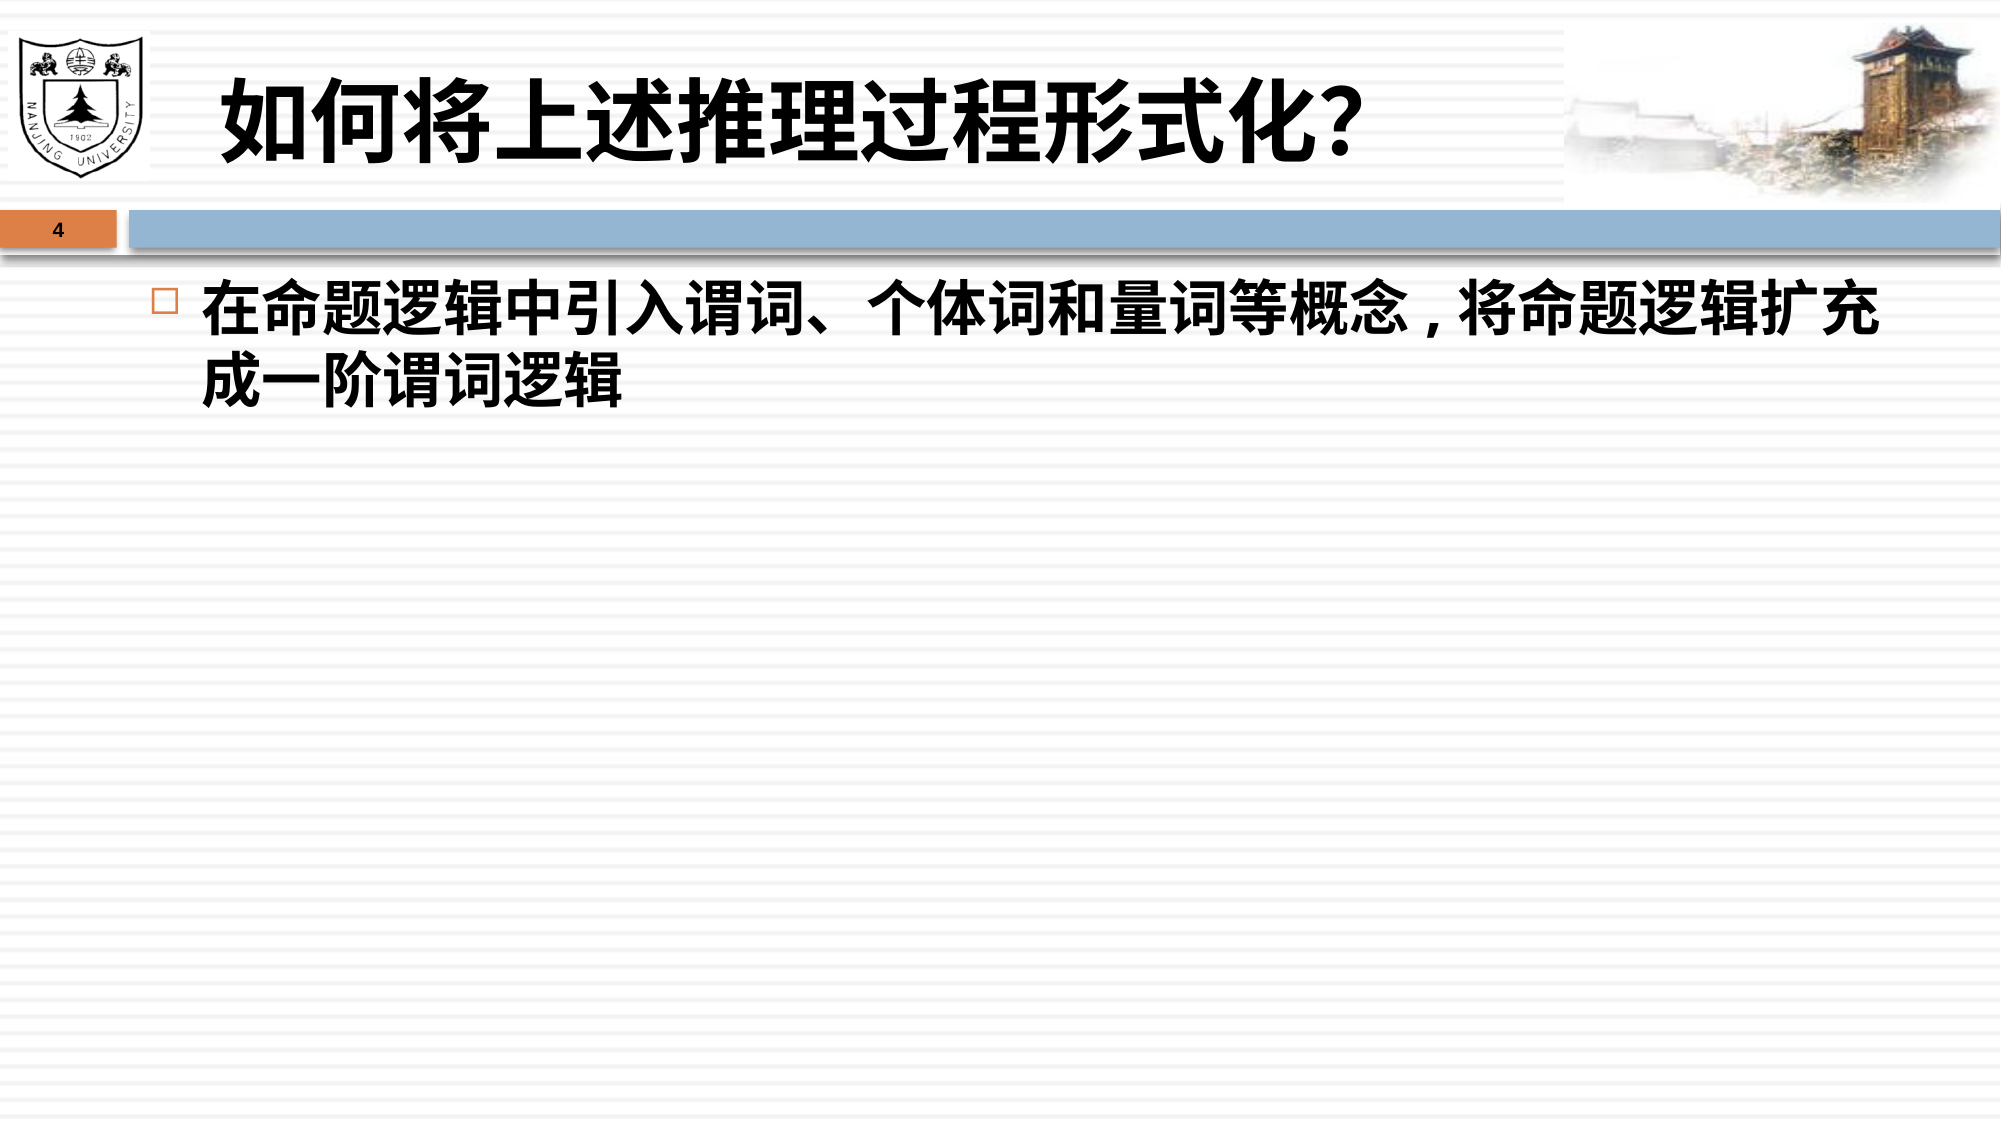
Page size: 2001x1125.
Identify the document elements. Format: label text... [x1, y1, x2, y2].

list 在命题逻辑中引入谓词、个体词和量词等概念,将命题逻辑扩充成一阶谓词逻辑 [133, 262, 1918, 1000]
title 如何将上述推理过程形式化？ [203, 37, 1804, 200]
slide_number 4 [0, 208, 117, 249]
picture [0, 0, 2001, 1125]
